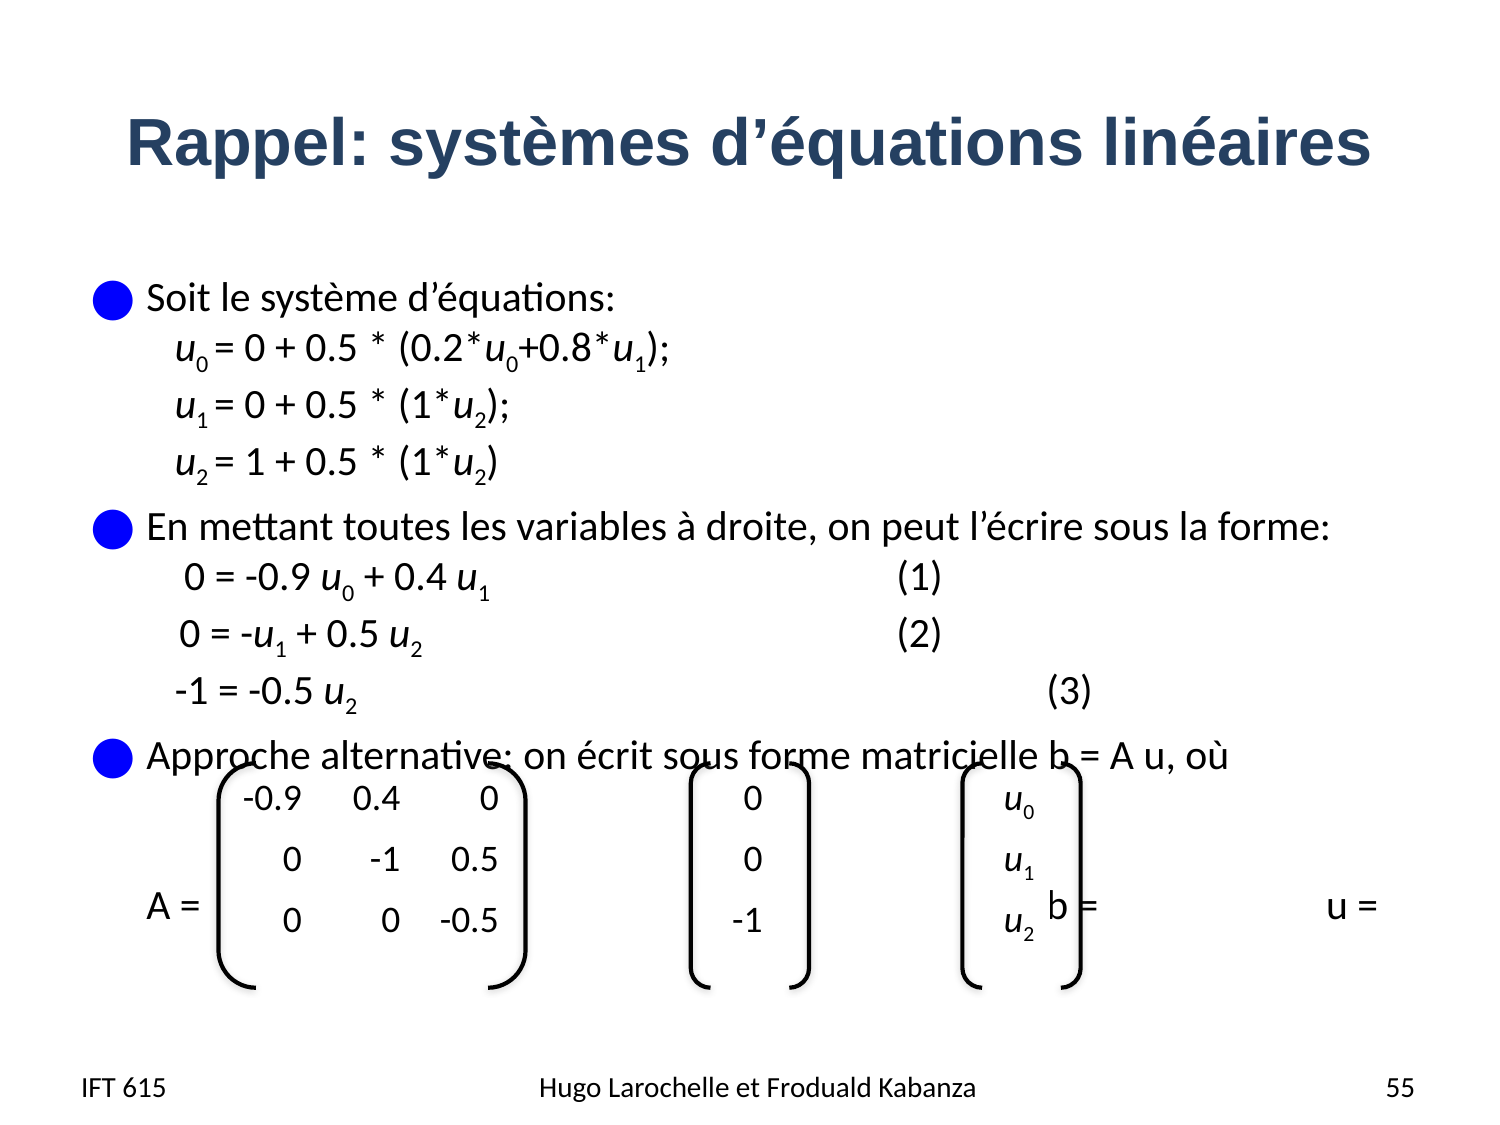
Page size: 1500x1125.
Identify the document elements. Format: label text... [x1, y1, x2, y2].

table_cell u2 [952, 898, 958, 957]
text_box [962, 763, 1081, 988]
table_cell -1 [680, 898, 687, 957]
title Rappel: systèmes d’équations linéaires [75, 45, 1425, 233]
text_box [218, 763, 526, 988]
list Soit le système d’équations: u0 = 0 + 0.5 * (0.2*u0+0.8*u1); u1 = 0 + 0.5 * (1*u2); u2 = 1 + 0.5 * (1*u2) En mettant toutes les variables à droite, on peut l’écrire sous la forme: 0 = -0.9 u0 + 0.4 u1 (1) 0 = -u1 + 0.5 u2 (2) -1 = -0.5 u2 (3) Approche alternative: on écrit sous forme matricielle b = A u, où A = b = u = [75, 262, 1425, 1005]
table_cell u1 [952, 839, 958, 896]
table_header u0 [952, 776, 960, 833]
table_header 0 [680, 776, 689, 833]
slide_number 55 [1080, 1056, 1431, 1117]
slide_number IFT 615 [66, 1056, 356, 1117]
text_box [690, 763, 810, 988]
footer Hugo Larochelle et Froduald Kabanza [520, 1056, 996, 1117]
table_cell 0 [680, 839, 687, 896]
